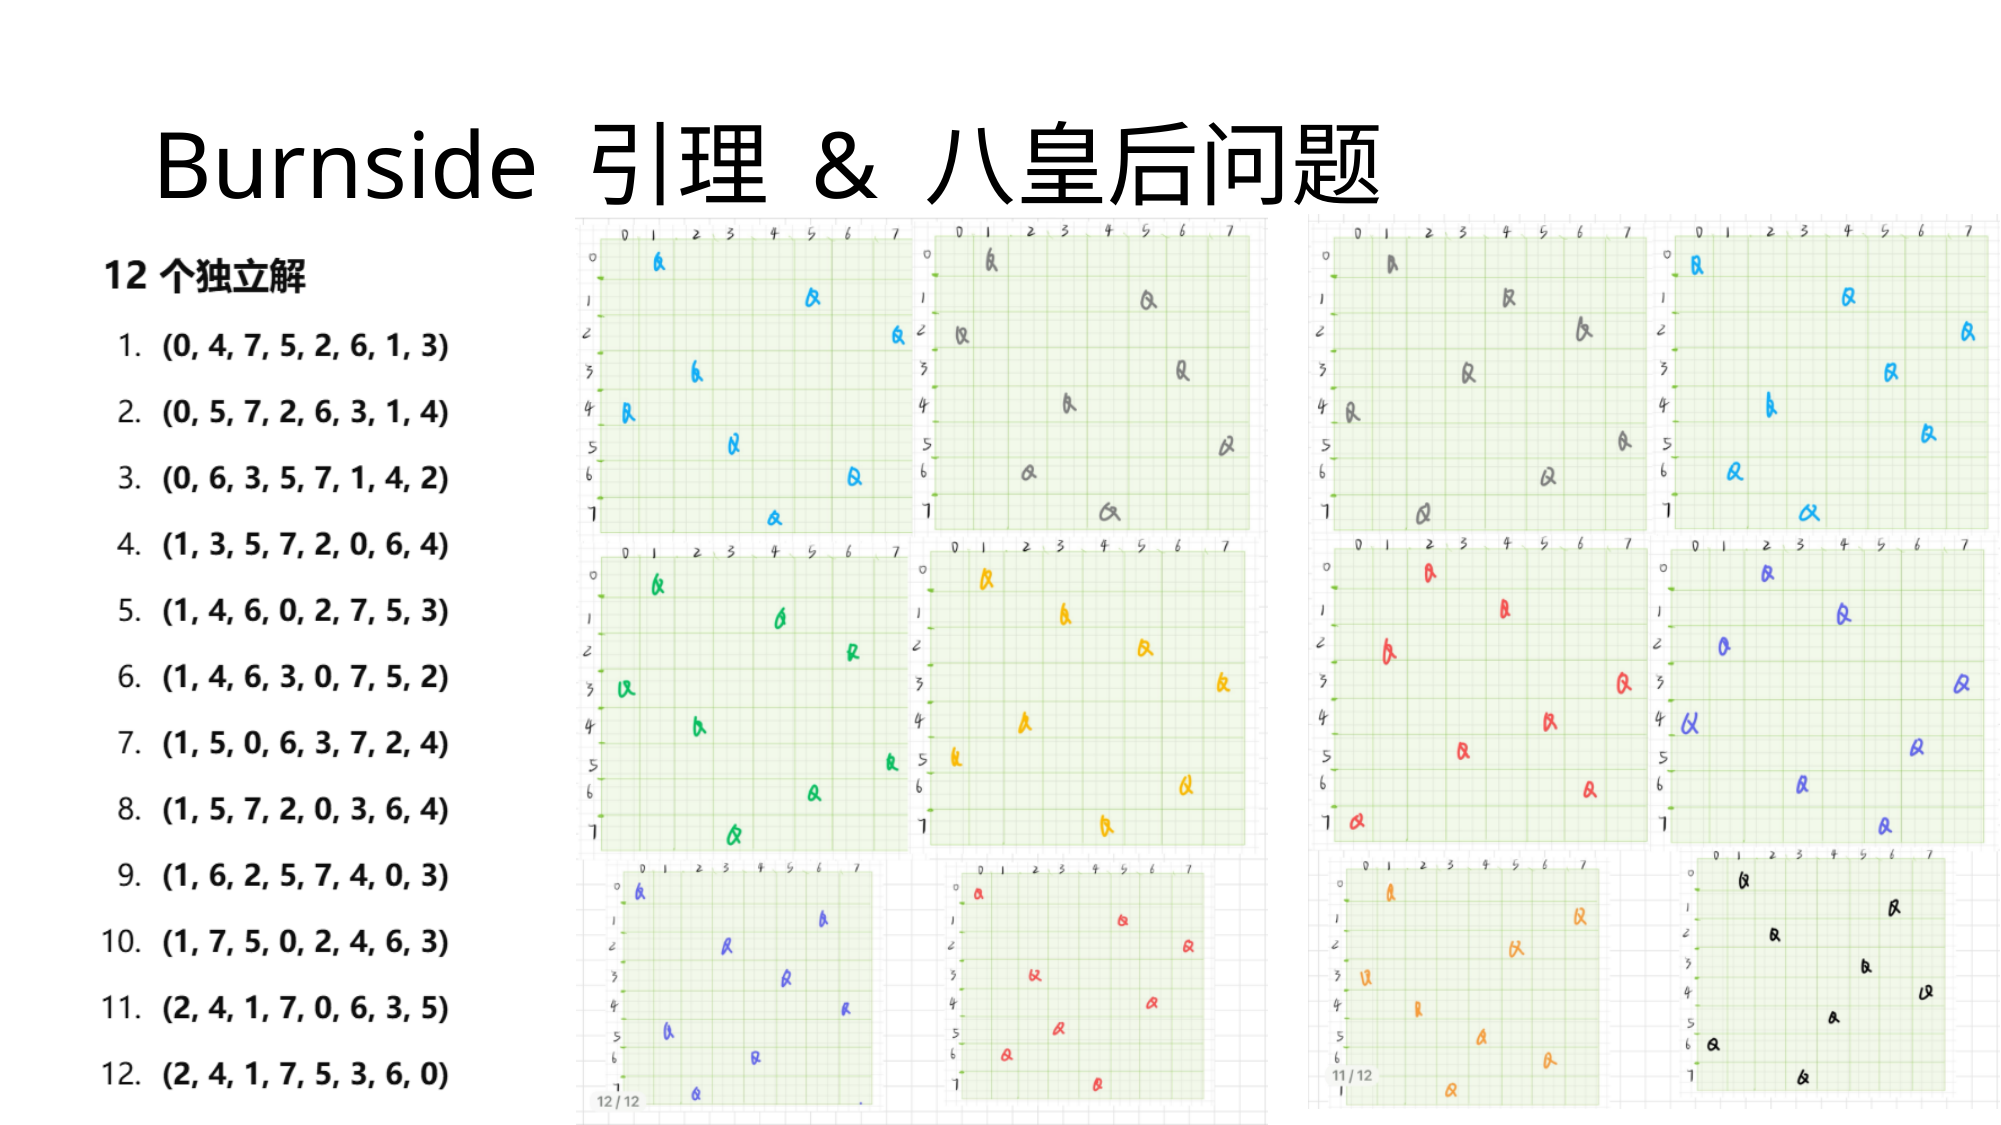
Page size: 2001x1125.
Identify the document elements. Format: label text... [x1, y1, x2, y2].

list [1308, 214, 2000, 1109]
title Burnside 引理 & 八皇后问题 [137, 59, 1863, 278]
picture [83, 217, 1268, 1125]
